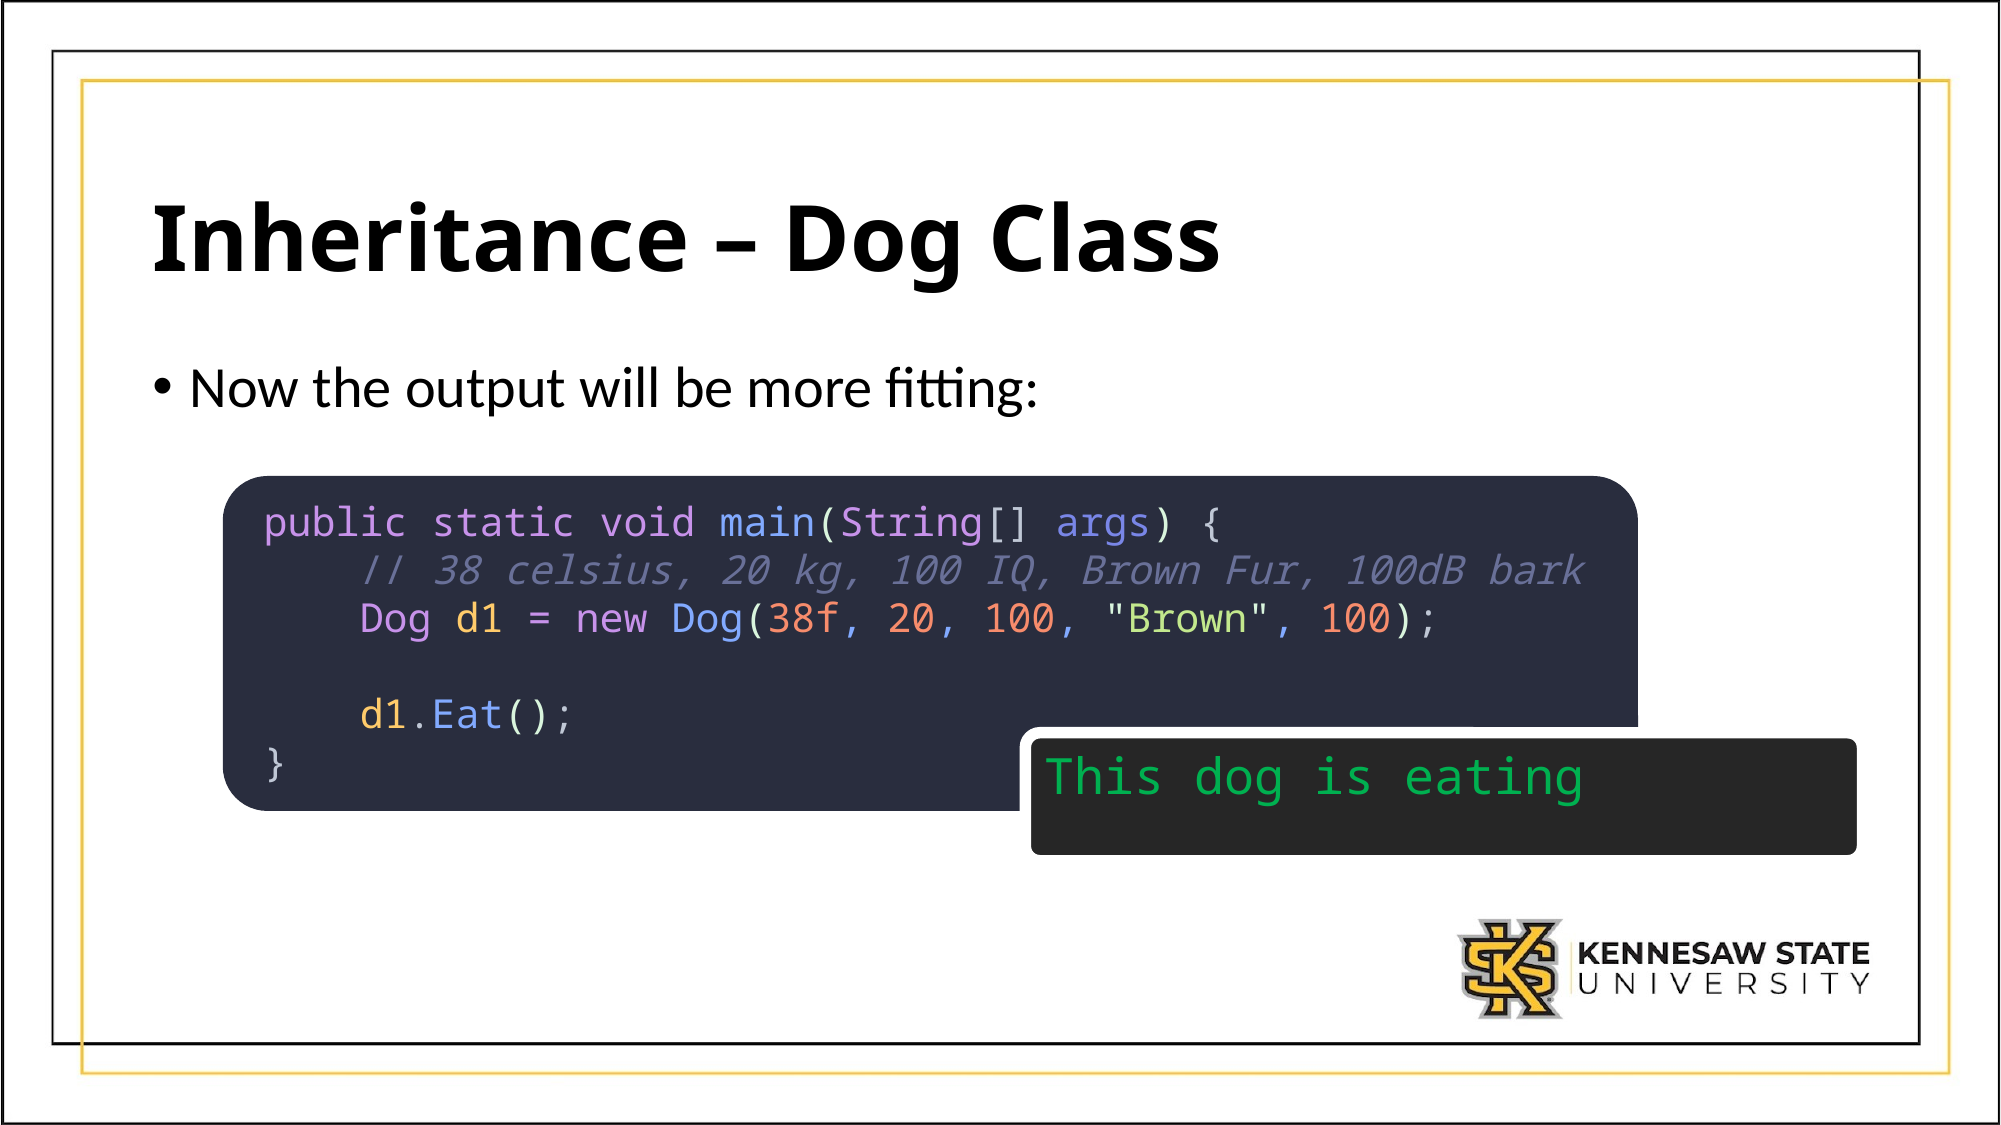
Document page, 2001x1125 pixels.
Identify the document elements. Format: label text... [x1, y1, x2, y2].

text_box public static void main(String[] args) { // 38 celsius, 20 kg, 100 IQ, Brown Fur, 100dB bark Dog d1 = new Dog(38f, 20, 100, "Brown", 100); d1.Eat(); } [222, 475, 1639, 811]
list Now the output will be more fitting: [137, 350, 1863, 896]
title Inheritance – Dog Class [137, 132, 1863, 350]
text_box This dog is eating [1025, 732, 1863, 861]
picture [0, 0, 2001, 1125]
